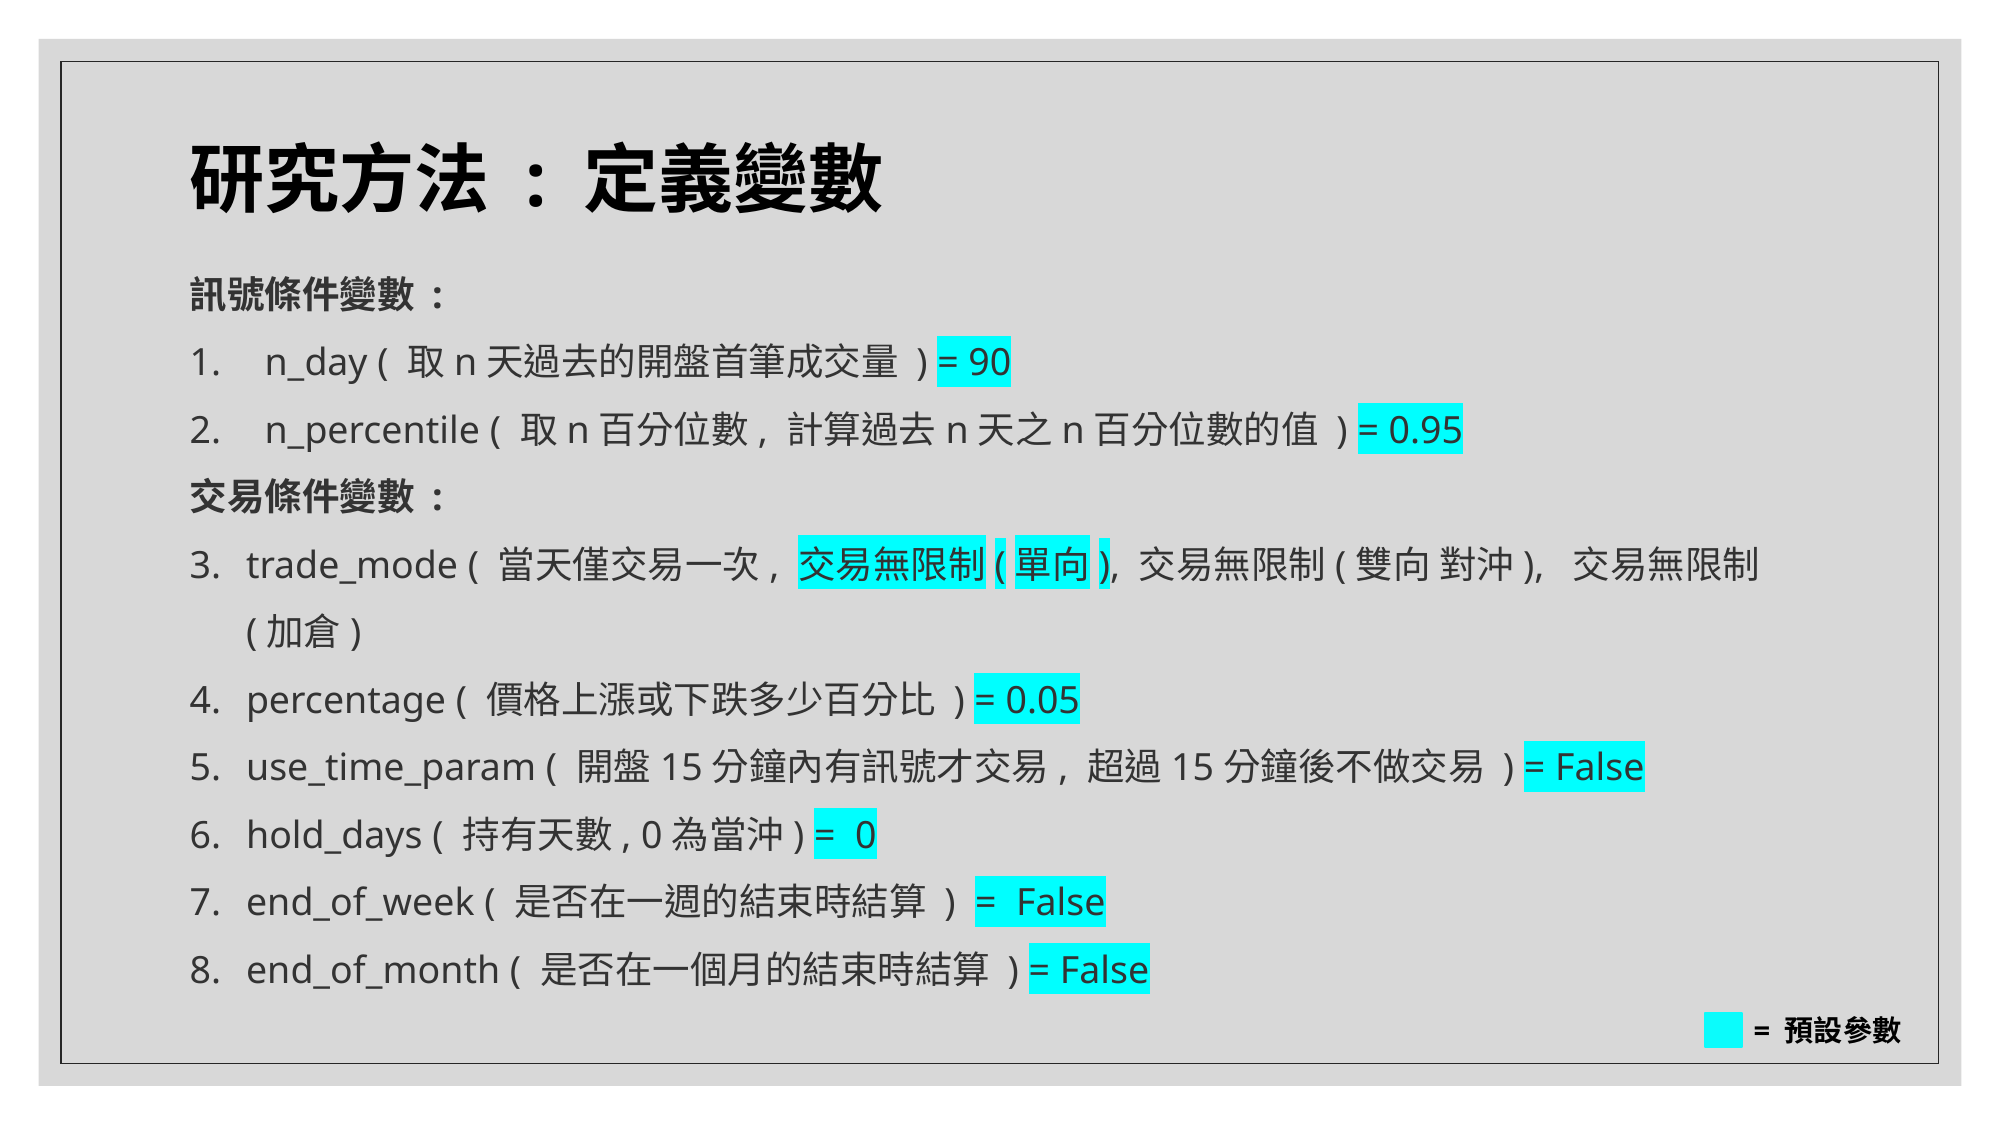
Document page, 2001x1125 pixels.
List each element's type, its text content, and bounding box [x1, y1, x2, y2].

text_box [1705, 1004, 1917, 1056]
text_box 訊號條件變數 : n_day ( 取n天過去的開盤首筆成交量 ) = 90 n_percentile ( 取n百分位數, 計算過去n天之n百分位數的值 ) = 0.95 交易條件變數 : trade_mode ( 當天僅交易一次, 交易無限制(單向), 交易無限制(雙向 對沖), 交易無限制(加倉) percentage ( 價格上漲或下跌多少百分比 ) = 0.05 use_time_param ( 開盤15分鐘內有訊號才交易, 超過15分鐘後不做交易 ) = False hold_days ( 持有天數, 0為當沖) = 0 end_of_week ( 是否在一週的結束時結算 ) = False end_of_month ( 是否在一個月的結束時結算 ) = False [174, 240, 1810, 998]
title 研究方法 : 定義變數 [174, 69, 1825, 295]
